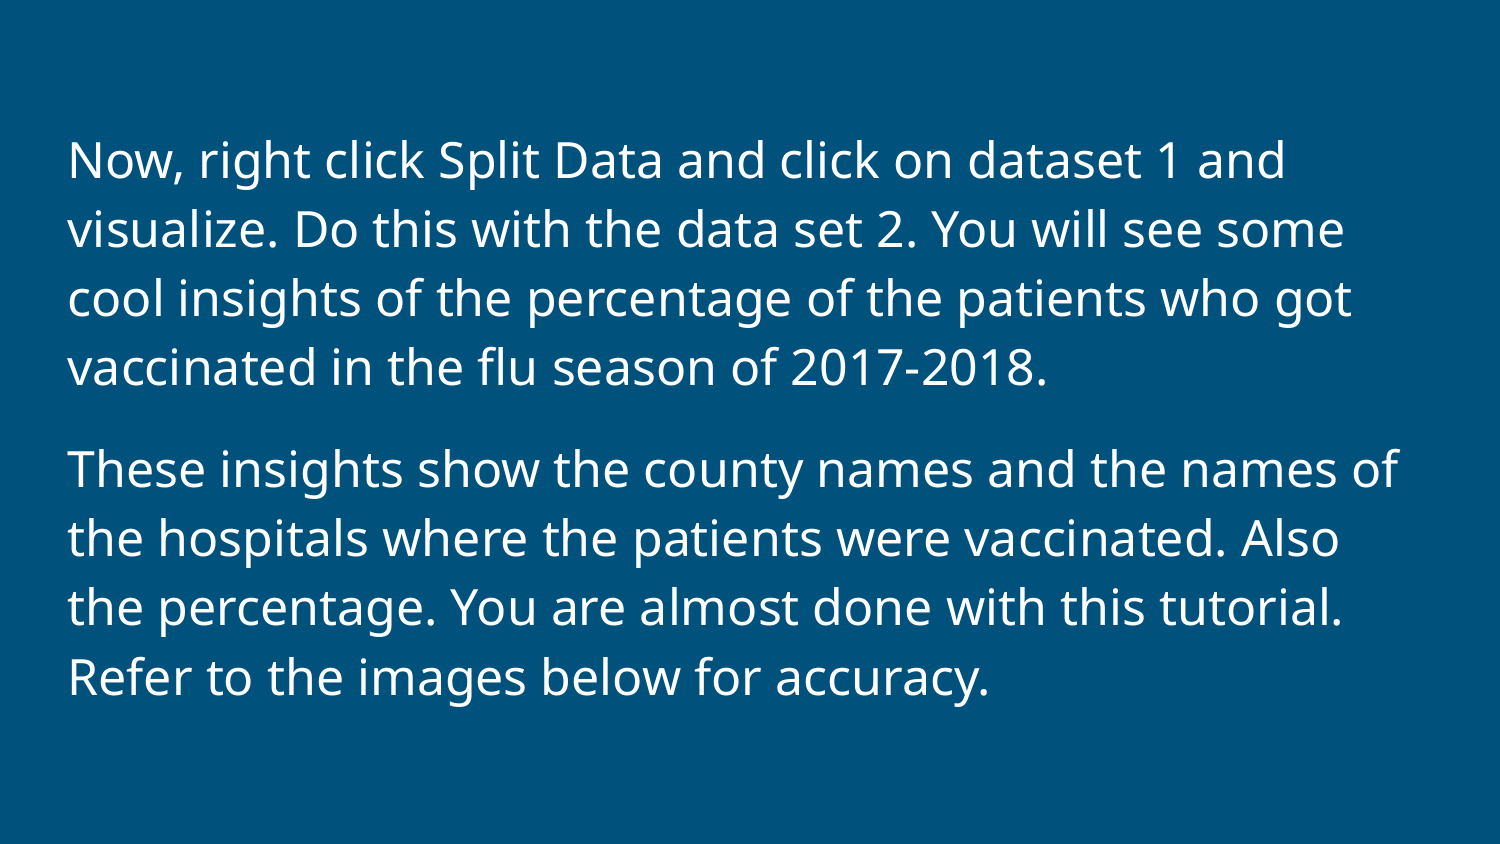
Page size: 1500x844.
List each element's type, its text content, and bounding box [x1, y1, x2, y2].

picture [191, 610, 213, 625]
picture [177, 668, 191, 694]
picture [399, 610, 421, 625]
picture [226, 668, 250, 695]
picture [830, 668, 848, 695]
picture [855, 669, 877, 695]
picture [907, 610, 929, 625]
picture [101, 668, 123, 695]
picture [162, 610, 184, 636]
picture [239, 610, 257, 625]
picture [340, 610, 361, 625]
picture [554, 610, 575, 625]
picture [1003, 610, 1014, 625]
picture [119, 610, 141, 625]
picture [644, 669, 680, 694]
picture [478, 668, 500, 695]
picture [786, 610, 797, 625]
picture [574, 668, 596, 695]
picture [324, 610, 335, 625]
picture [375, 668, 412, 694]
picture [714, 668, 738, 695]
picture [72, 660, 95, 694]
picture [1164, 610, 1175, 625]
picture [420, 668, 441, 695]
picture [146, 668, 168, 695]
picture [511, 610, 533, 625]
picture [1065, 610, 1076, 625]
picture [368, 610, 391, 636]
picture [319, 668, 341, 695]
picture [290, 657, 311, 694]
picture [545, 657, 567, 695]
picture [1181, 610, 1203, 625]
picture [969, 610, 981, 624]
picture [601, 610, 623, 625]
picture [72, 610, 83, 625]
picture [951, 610, 963, 624]
picture [127, 657, 144, 694]
picture [1125, 610, 1143, 625]
picture [778, 668, 799, 695]
picture [695, 657, 712, 694]
list Now, right click Split Data and click on dataset 1 and visualize. Do this with the data set 2. You will see some cool insights of the percentage of the patients who got vaccinated in the flu season of 2017-2018. These insights show the county names and the names of the hospitals where the patients were vaccinated. Also the percentage. You are almost done with this tutorial. Refer to the images below for accuracy. [52, 104, 1426, 610]
picture [746, 668, 760, 694]
picture [479, 610, 503, 625]
picture [615, 668, 639, 695]
picture [846, 610, 870, 625]
picture [887, 668, 901, 694]
picture [642, 610, 663, 625]
picture [263, 610, 285, 625]
picture [462, 610, 466, 624]
picture [905, 668, 926, 695]
picture [448, 668, 471, 706]
picture [1293, 610, 1314, 625]
picture [815, 610, 838, 625]
picture [933, 668, 951, 695]
picture [761, 610, 779, 625]
picture [268, 663, 283, 695]
picture [955, 669, 978, 706]
picture [1213, 610, 1224, 625]
picture [1229, 610, 1253, 625]
picture [207, 663, 222, 695]
picture [506, 668, 524, 695]
picture [730, 610, 754, 625]
picture [806, 668, 824, 695]
